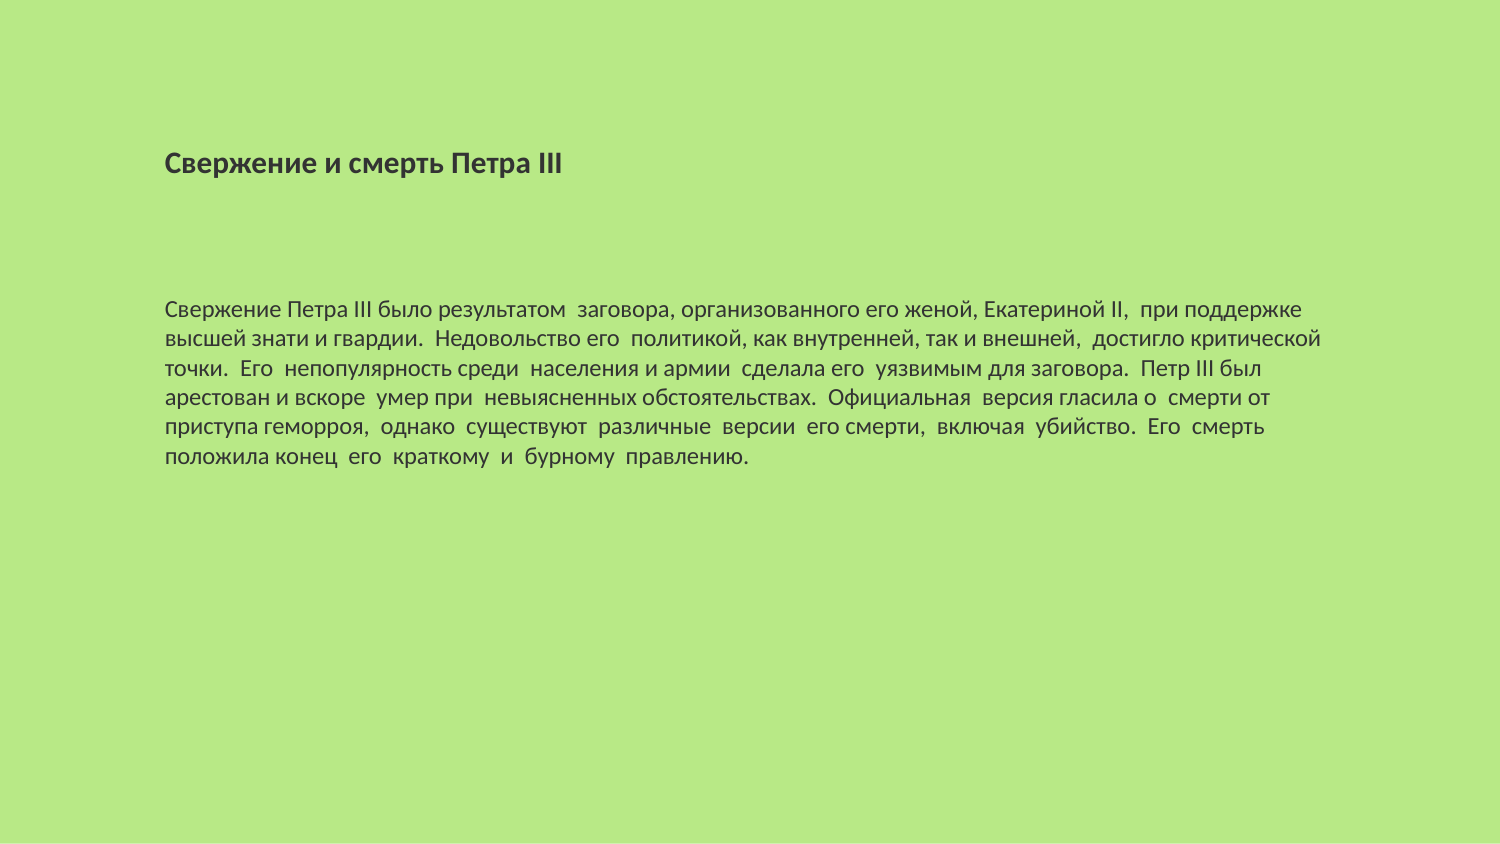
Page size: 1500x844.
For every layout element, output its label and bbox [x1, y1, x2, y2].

text_box [0, 0, 1500, 844]
